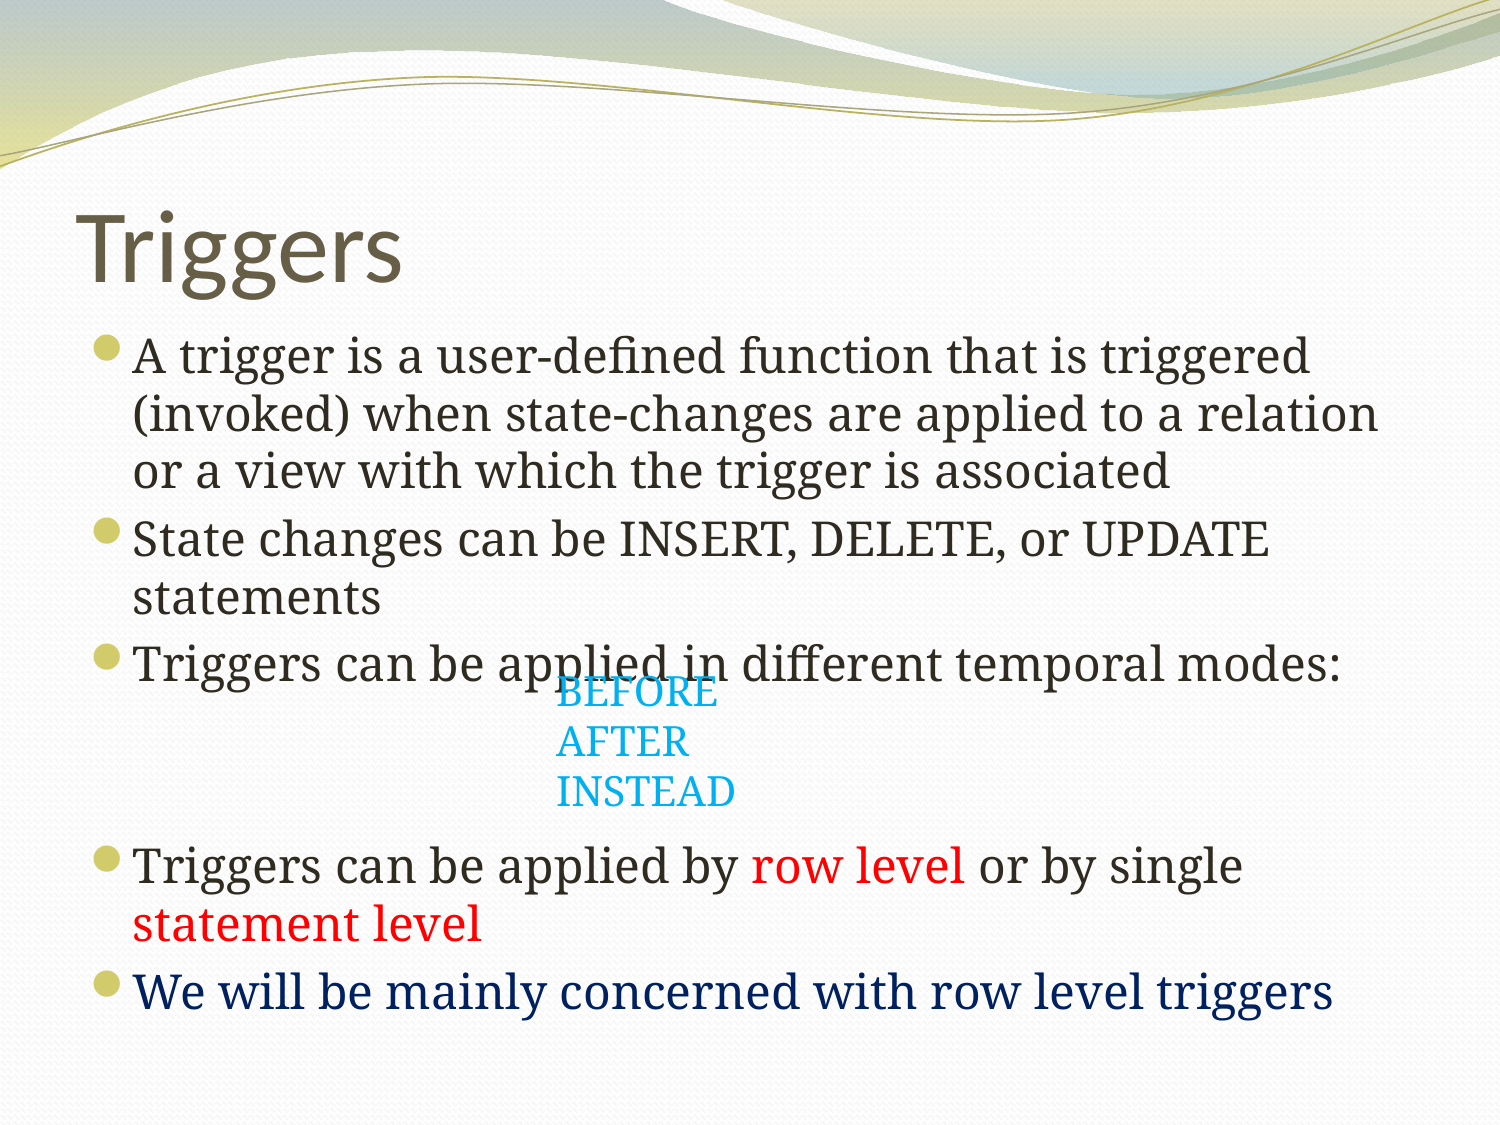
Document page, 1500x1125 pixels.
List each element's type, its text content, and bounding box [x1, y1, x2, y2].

text_box BEFORE AFTER INSTEAD [541, 656, 752, 822]
title Triggers [75, 115, 1425, 303]
list A trigger is a user-defined function that is triggered (invoked) when state-changes are applied to a relation or a view with which the trigger is associated State changes can be INSERT, DELETE, or UPDATE statements Triggers can be applied in different temporal modes: Triggers can be applied by row level or by single statement level We will be mainly concerned with row level triggers [75, 317, 1425, 1038]
